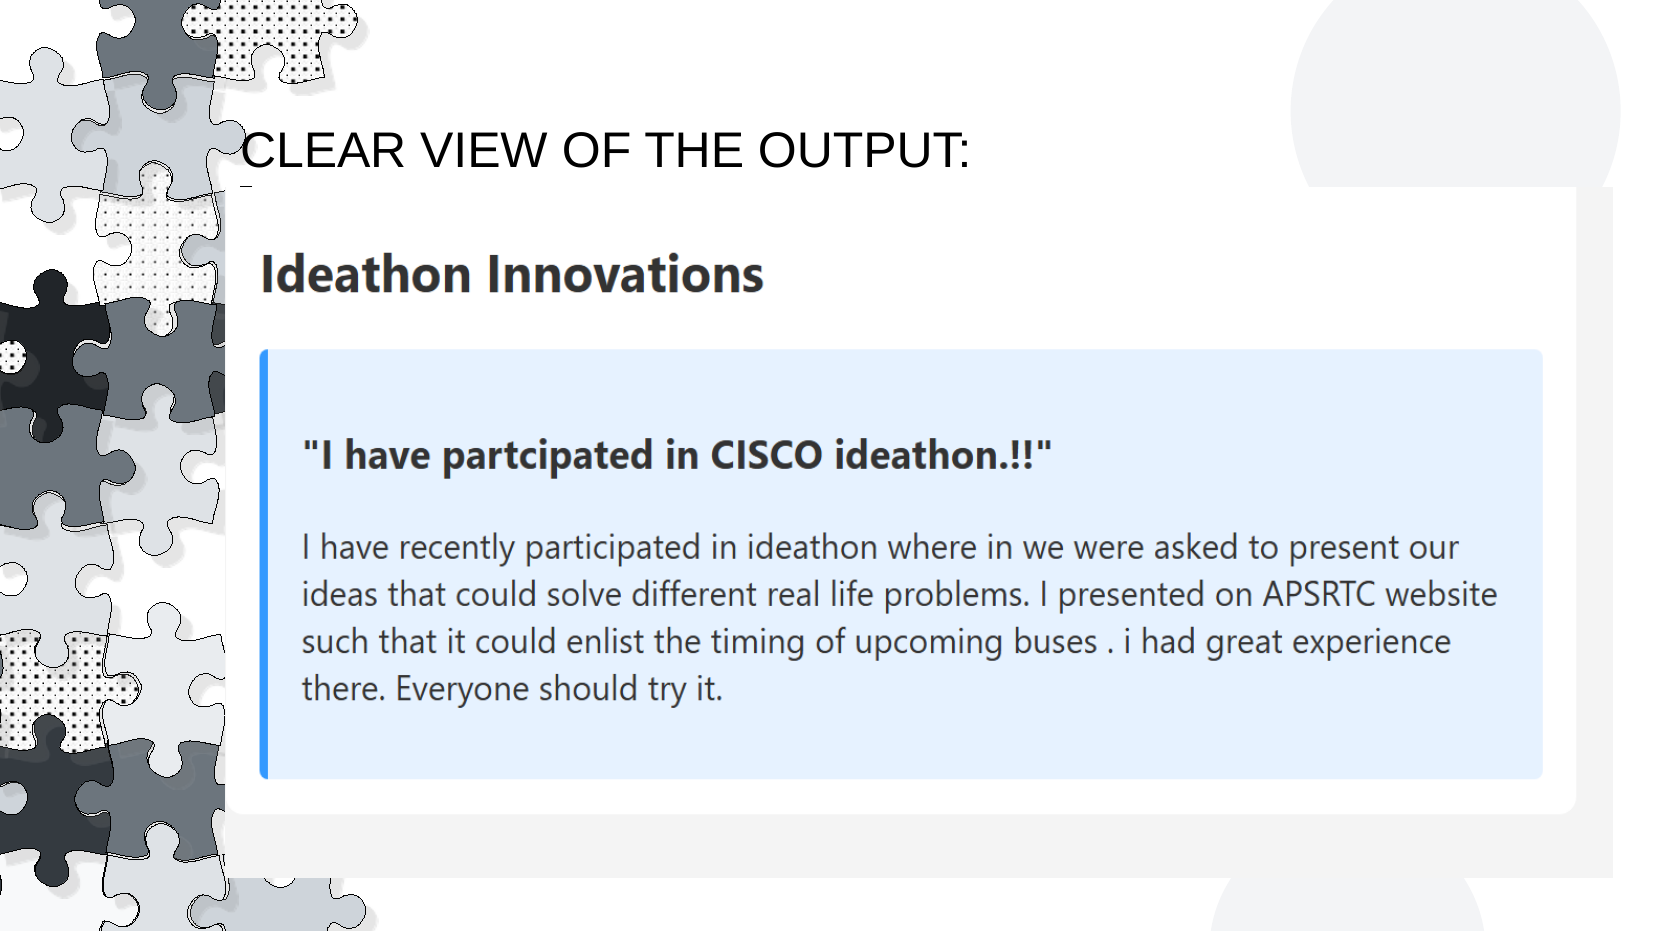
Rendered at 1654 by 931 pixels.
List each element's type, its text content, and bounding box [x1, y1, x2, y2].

picture [0, 635, 6, 646]
picture [224, 187, 1613, 878]
picture [0, 340, 27, 373]
title CLEAR VIEW OF THE OUTPUT: [0, 69, 1350, 225]
picture [93, 225, 218, 336]
picture [181, 0, 358, 69]
picture [0, 642, 139, 753]
